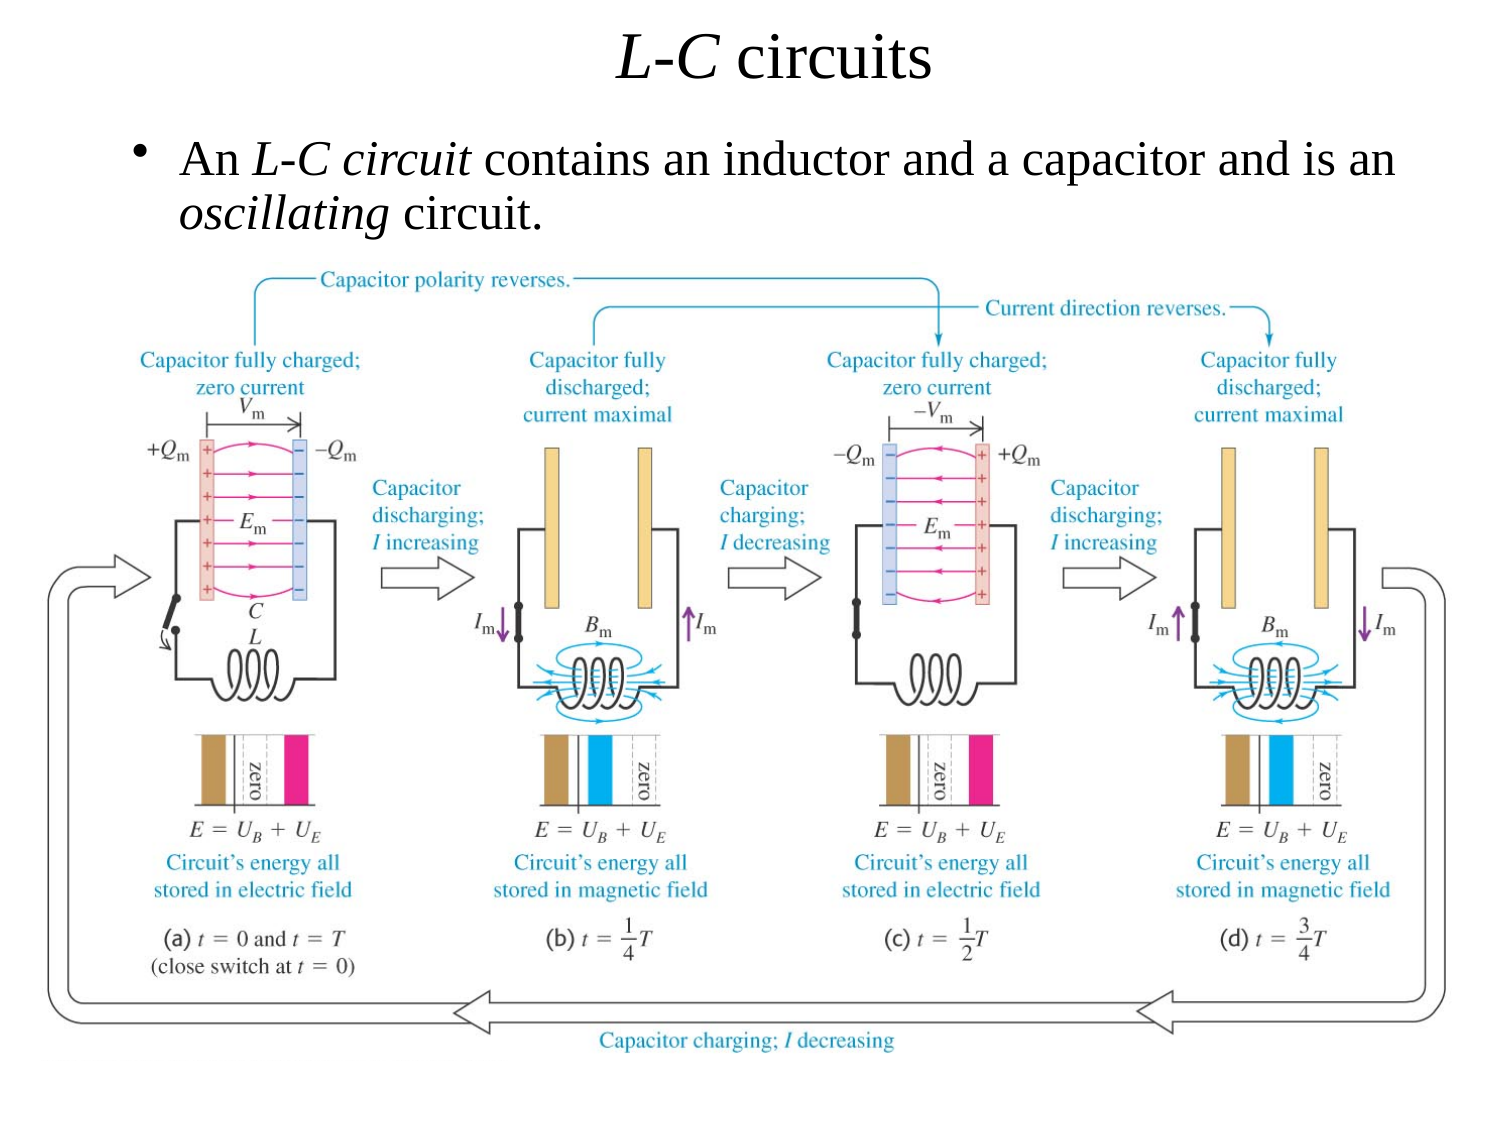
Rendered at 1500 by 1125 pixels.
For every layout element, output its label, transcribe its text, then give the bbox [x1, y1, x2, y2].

text_box An L-C circuit contains an inductor and a capacitor and is an oscillating circuit. [42, 124, 1455, 260]
title L-C circuits [50, 12, 1500, 91]
picture [40, 262, 1454, 1062]
